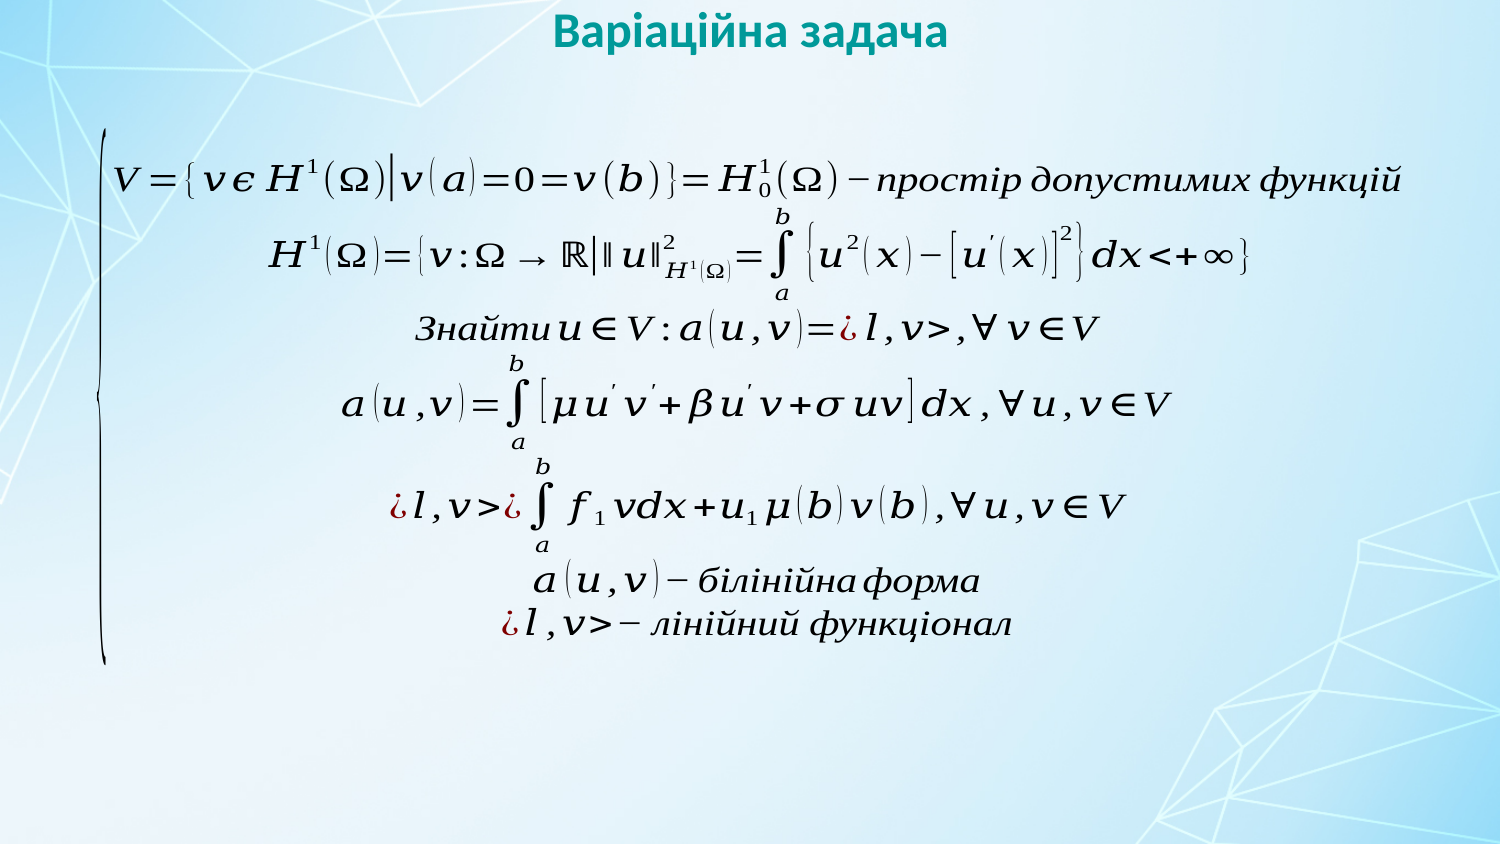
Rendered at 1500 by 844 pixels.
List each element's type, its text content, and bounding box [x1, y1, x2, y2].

picture [0, 0, 1500, 844]
text_box Варіаційна задача [76, 0, 1425, 56]
